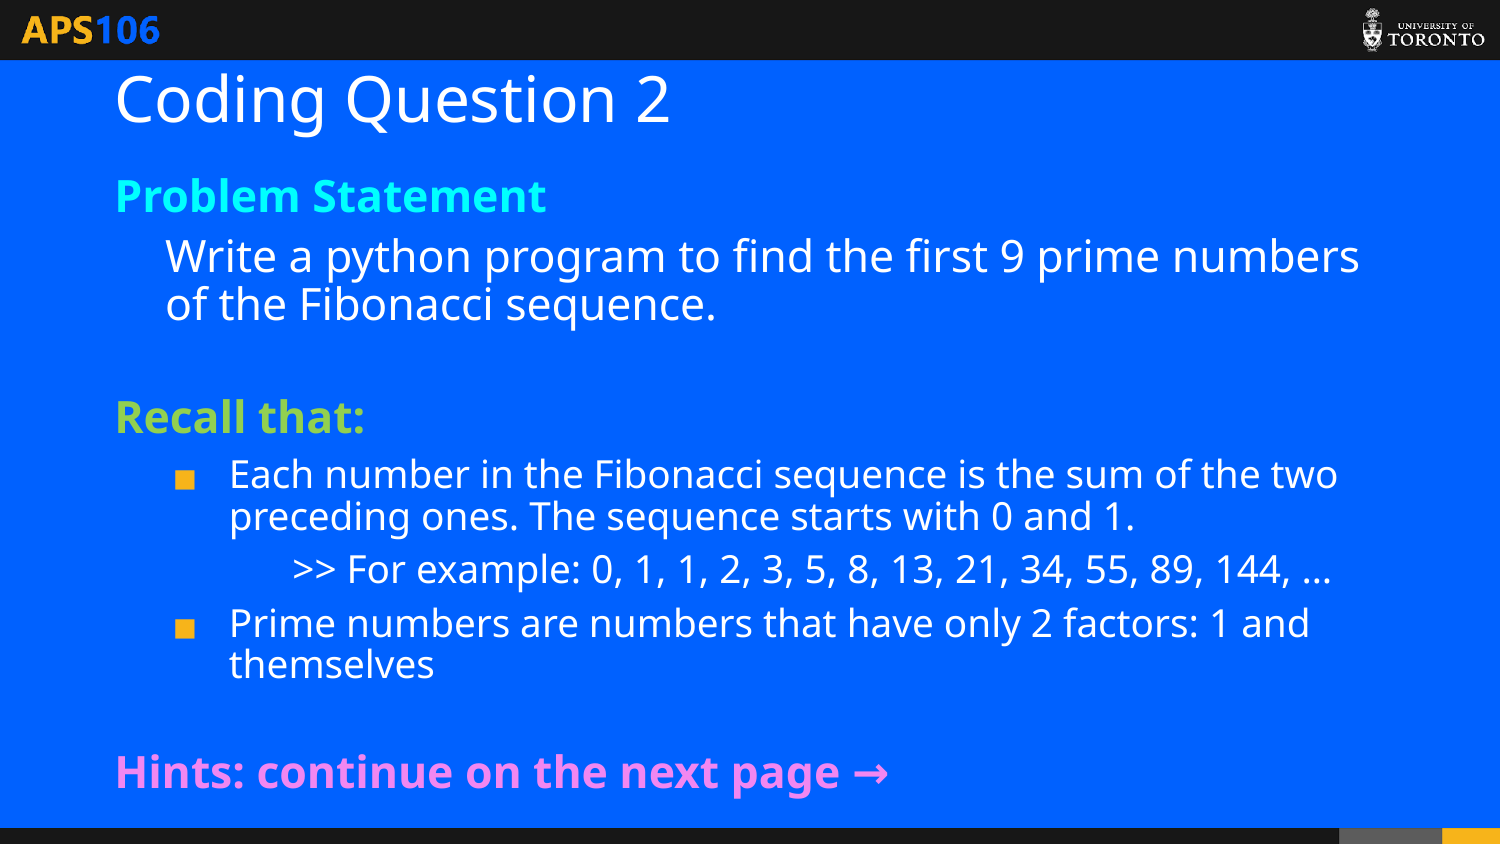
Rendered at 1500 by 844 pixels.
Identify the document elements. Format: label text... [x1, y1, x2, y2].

title Coding Question 2 [103, 61, 1397, 142]
list Problem Statement Write a python program to find the first 9 prime numbers of the Fibonacci sequence. Recall that: Each number in the Fibonacci sequence is the sum of the two preceding ones. The sequence starts with 0 and 1. >> For example: 0, 1, 1, 2, 3, 5, 8, 13, 21, 34, 55, 89, 144, … Prime numbers are numbers that have only 2 factors: 1 and themselves Hints: continue on the next page → [103, 168, 1397, 820]
picture [0, 0, 1500, 844]
